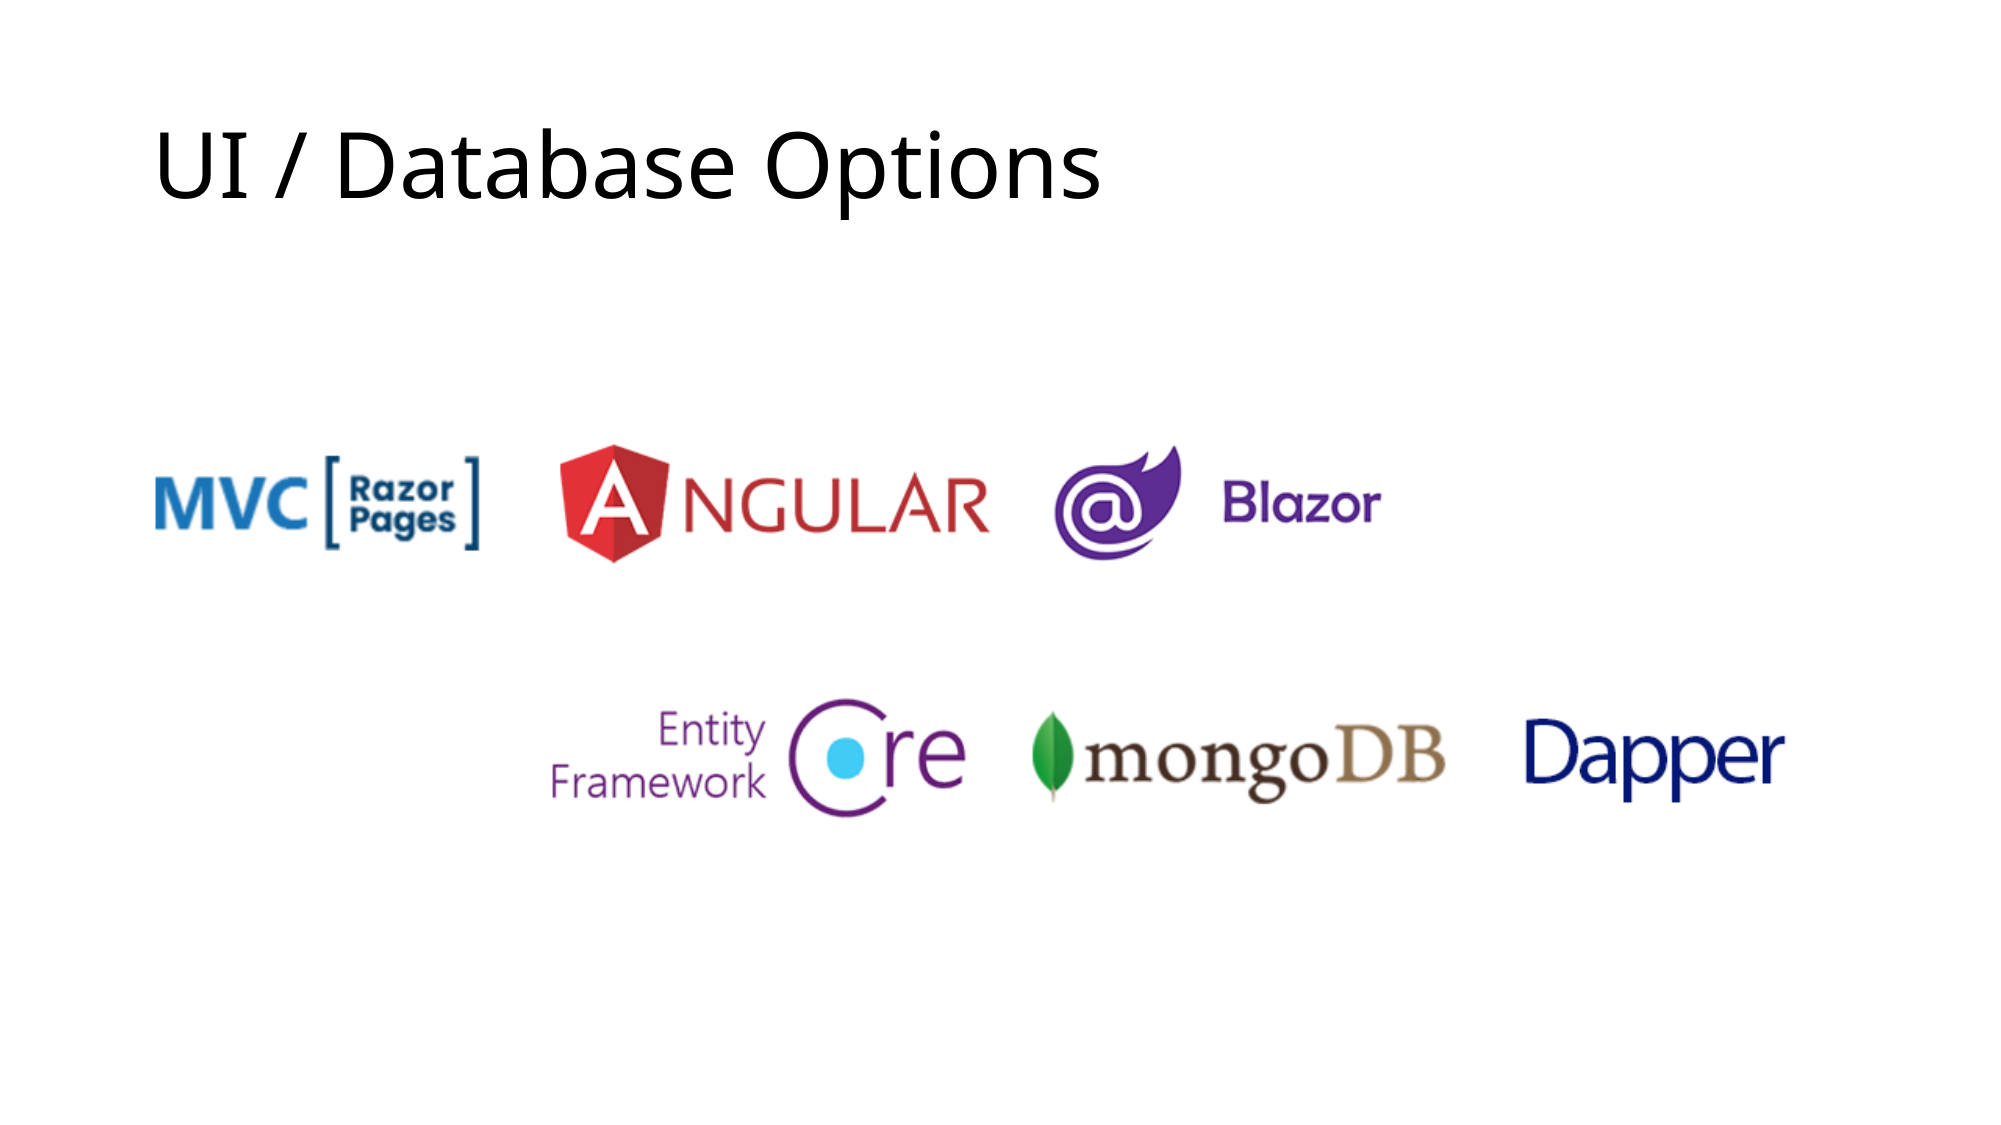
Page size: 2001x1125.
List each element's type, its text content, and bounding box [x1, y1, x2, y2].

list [137, 434, 1397, 573]
title UI / Database Options [137, 59, 1863, 278]
picture [542, 689, 1802, 828]
